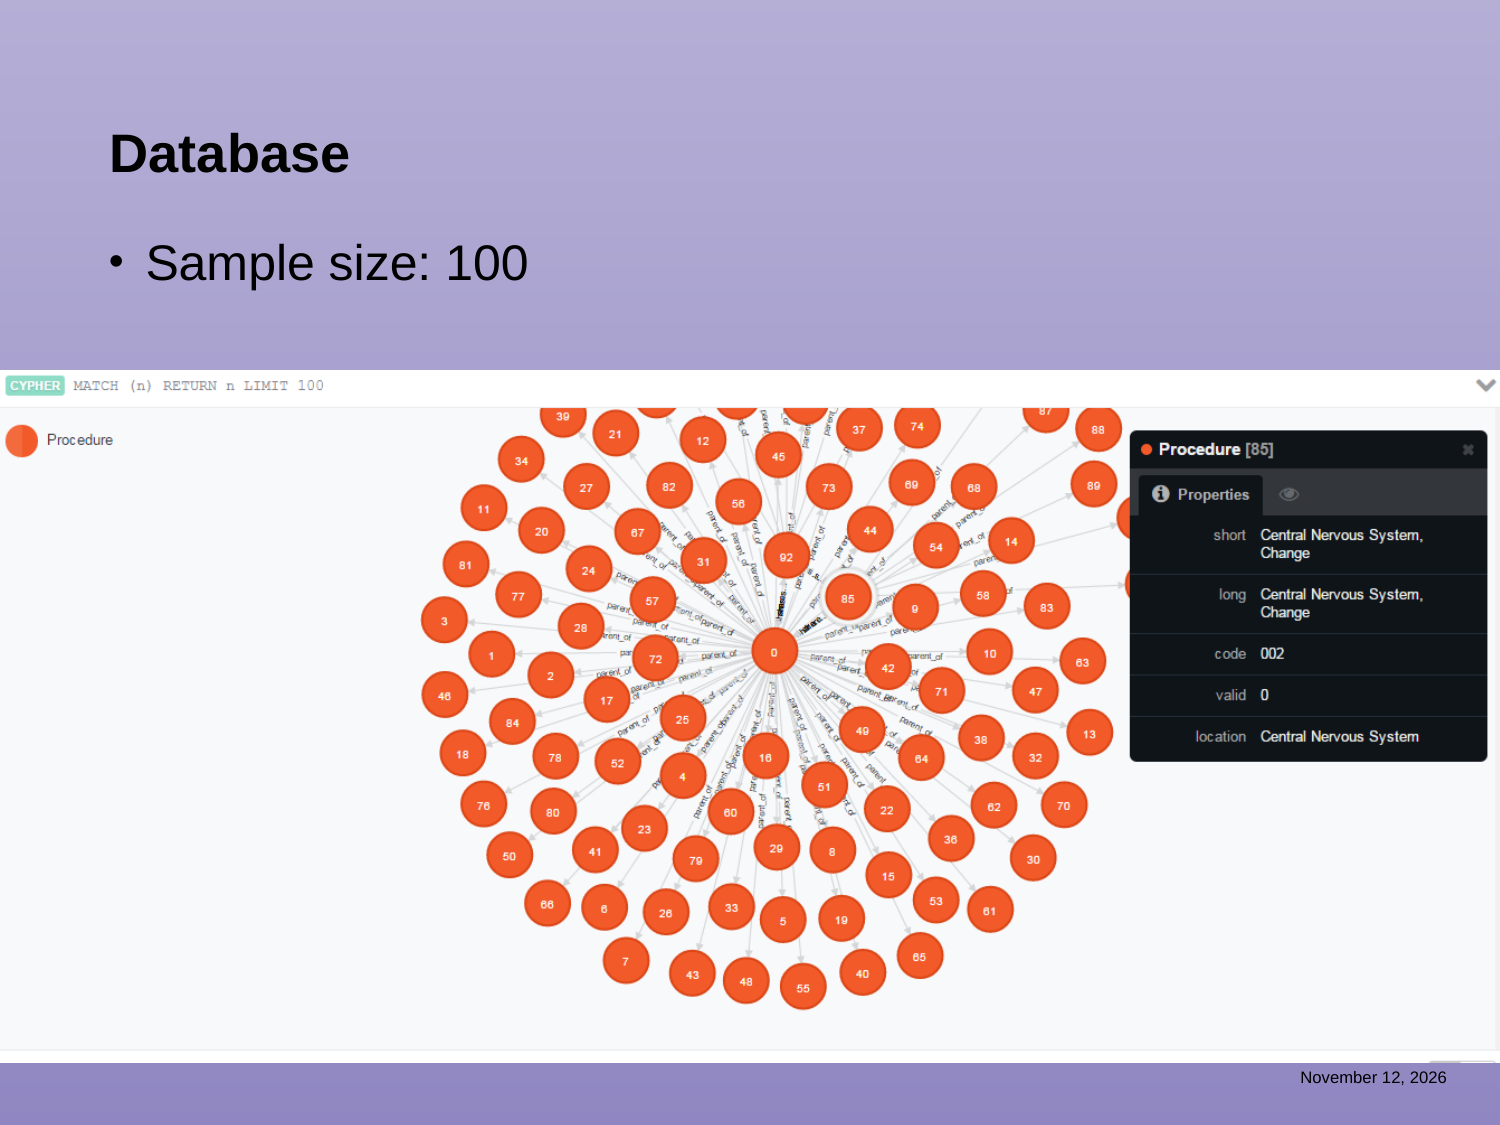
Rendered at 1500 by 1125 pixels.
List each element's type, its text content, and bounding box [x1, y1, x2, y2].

list Sample size: 100 [93, 222, 1307, 368]
picture [0, 370, 1500, 1063]
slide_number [1252, 1071, 1463, 1088]
title Database [94, 117, 1224, 192]
